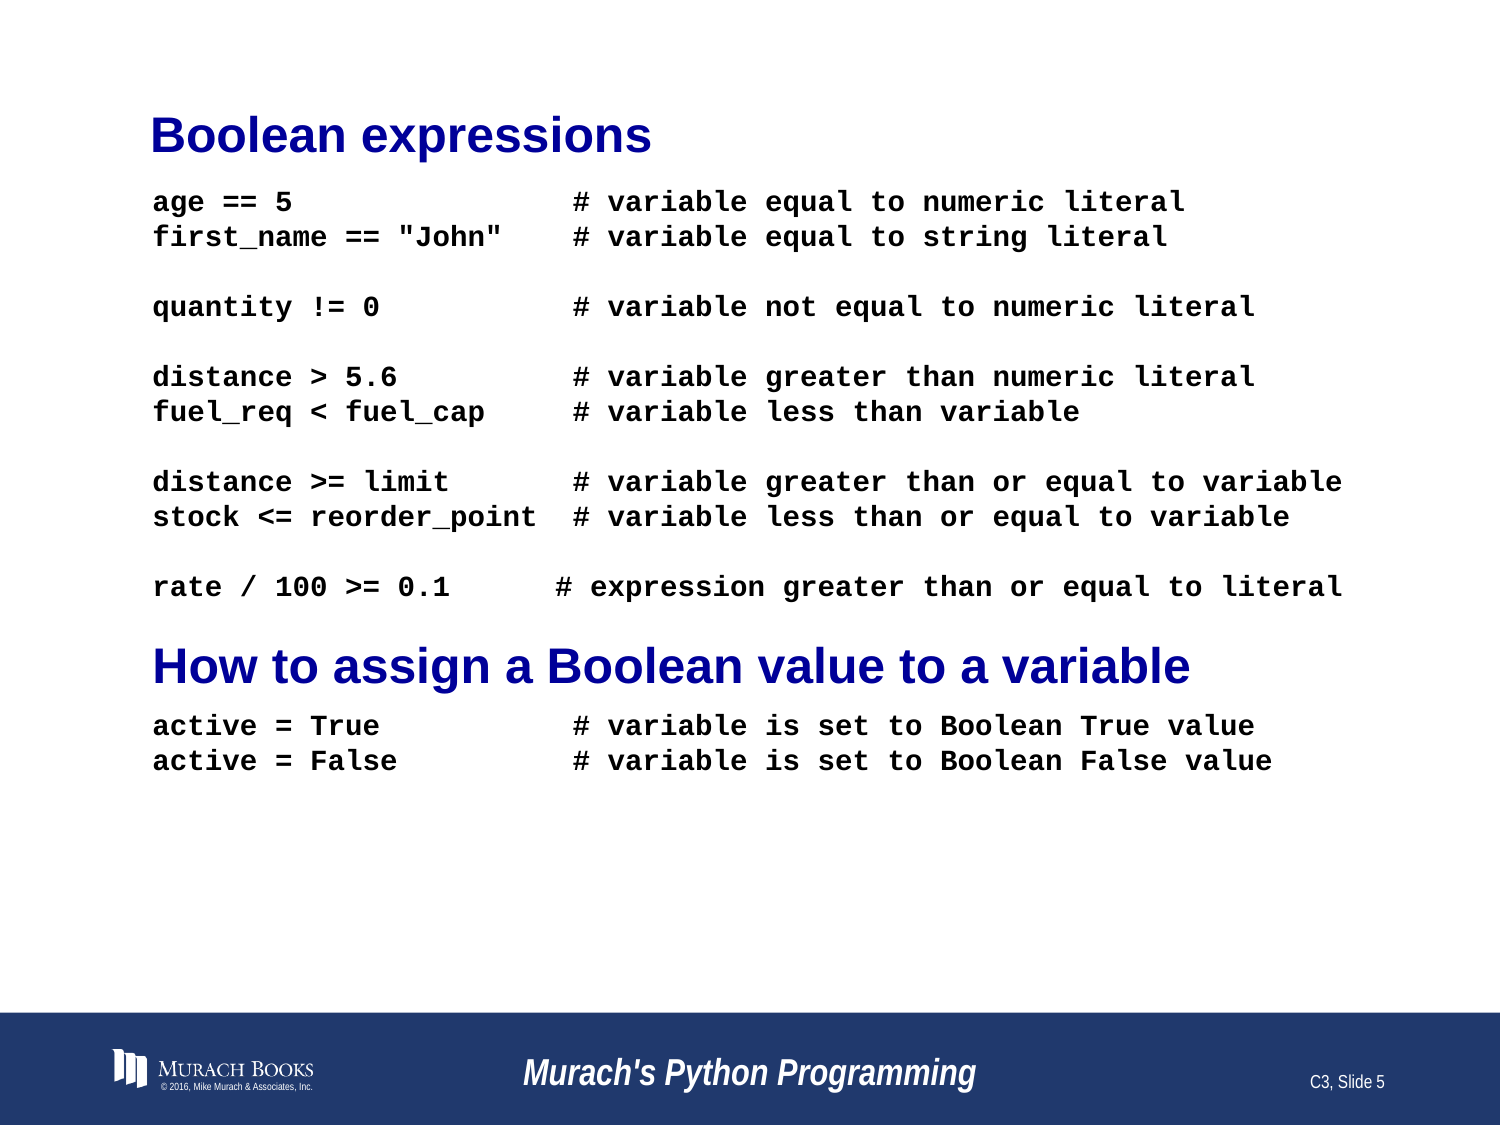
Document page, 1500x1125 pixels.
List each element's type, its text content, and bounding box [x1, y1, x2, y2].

footer © 2016, Mike Murach & Associates, Inc. [12, 1025, 463, 1100]
slide_number C3, Slide 5 [1087, 1025, 1400, 1100]
list age == 5 # variable equal to numeric literal first_name == "John" # variable equal to string literal quantity != 0 # variable not equal to numeric literal distance > 5.6 # variable greater than numeric literal fuel_req < fuel_cap # variable less than variable distance >= limit # variable greater than or equal to variable stock <= reorder_point # variable less than or equal to variable rate / 100 >= 0.1 # expression greater than or equal to literal How to assign a Boolean value to a variable active = True # variable is set to Boolean True value active = False # variable is set to Boolean False value [137, 174, 1375, 975]
slide_number Murach's Python Programming [463, 1025, 1050, 1100]
title Boolean expressions [150, 102, 1350, 164]
